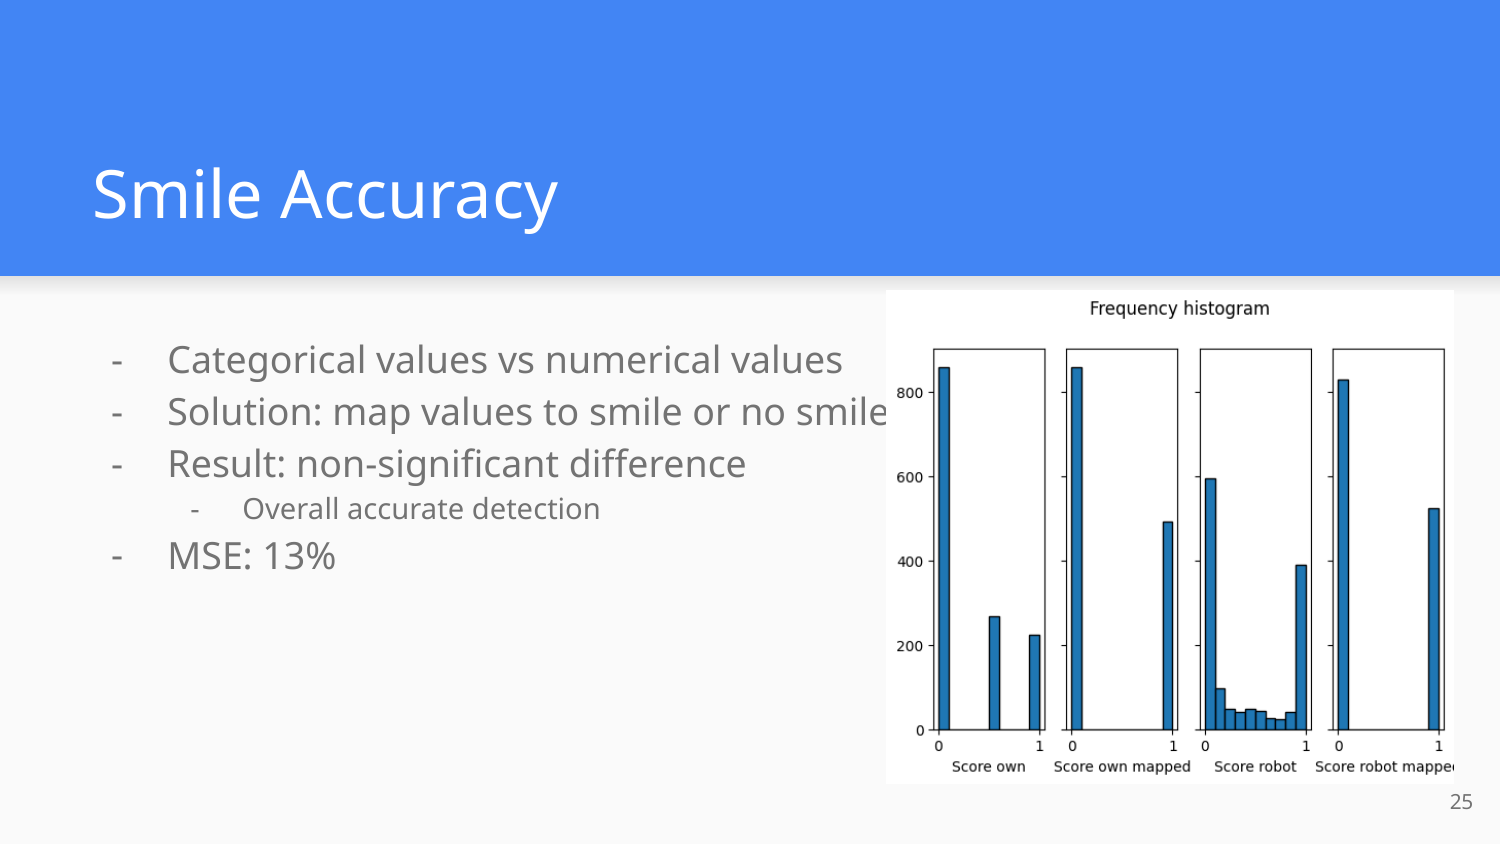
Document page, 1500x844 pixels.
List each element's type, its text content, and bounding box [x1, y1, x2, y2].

list Categorical values vs numerical values Solution: map values to smile or no smile Result: non-significant difference Overall accurate detection MSE: 13% [77, 314, 881, 760]
title Smile Accuracy [77, 121, 1427, 248]
slide_number ‹#› [1398, 770, 1489, 835]
picture [886, 290, 1454, 784]
